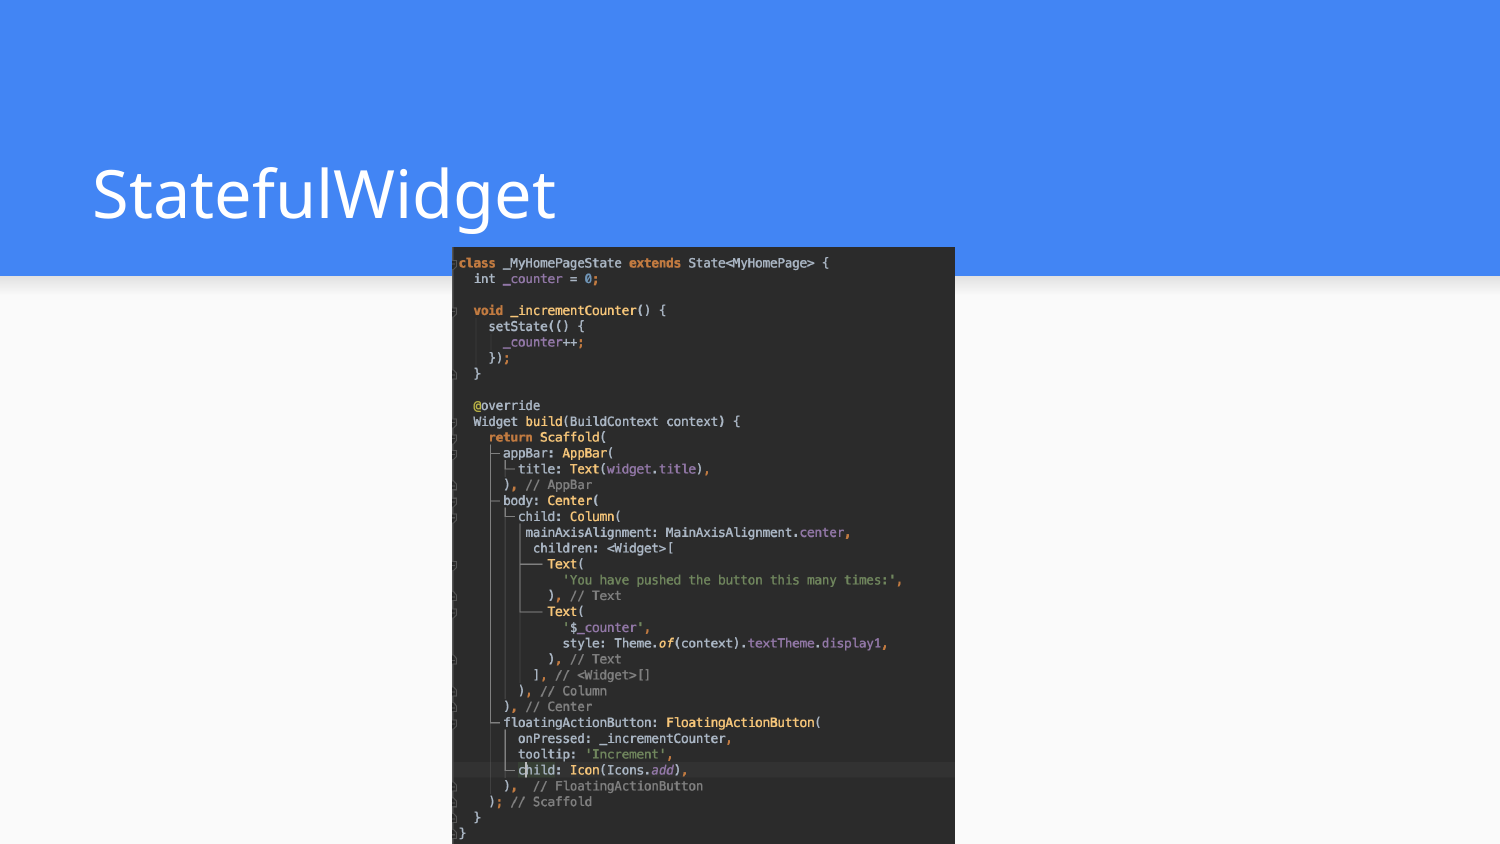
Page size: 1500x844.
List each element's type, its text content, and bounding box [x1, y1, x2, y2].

title StatefulWidget [77, 121, 1427, 248]
picture [452, 246, 955, 844]
